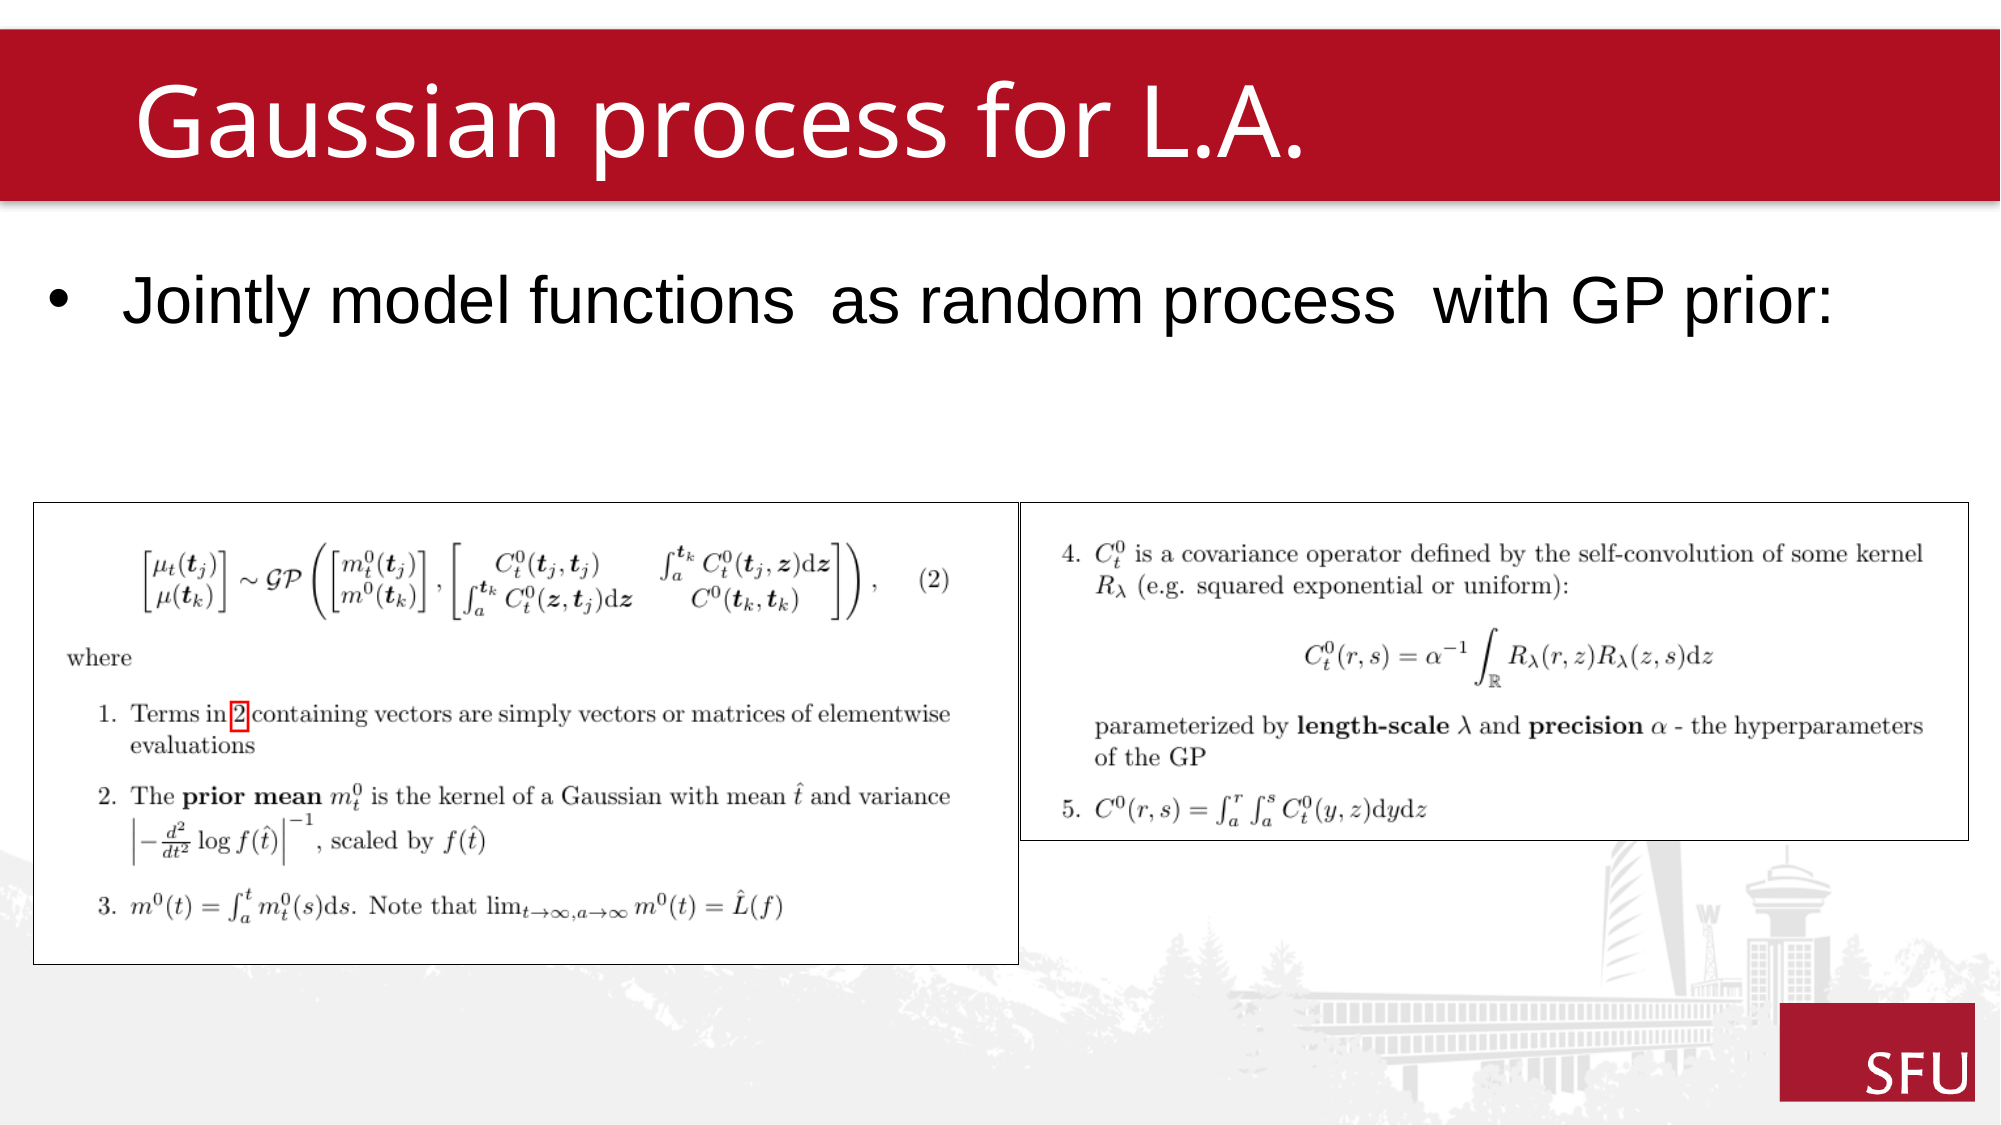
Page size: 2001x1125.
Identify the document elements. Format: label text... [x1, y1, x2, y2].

title Gaussian process for L.A. [118, 50, 1919, 181]
picture [32, 501, 1969, 965]
text_box [0, 29, 2000, 202]
picture [1779, 1003, 1975, 1102]
